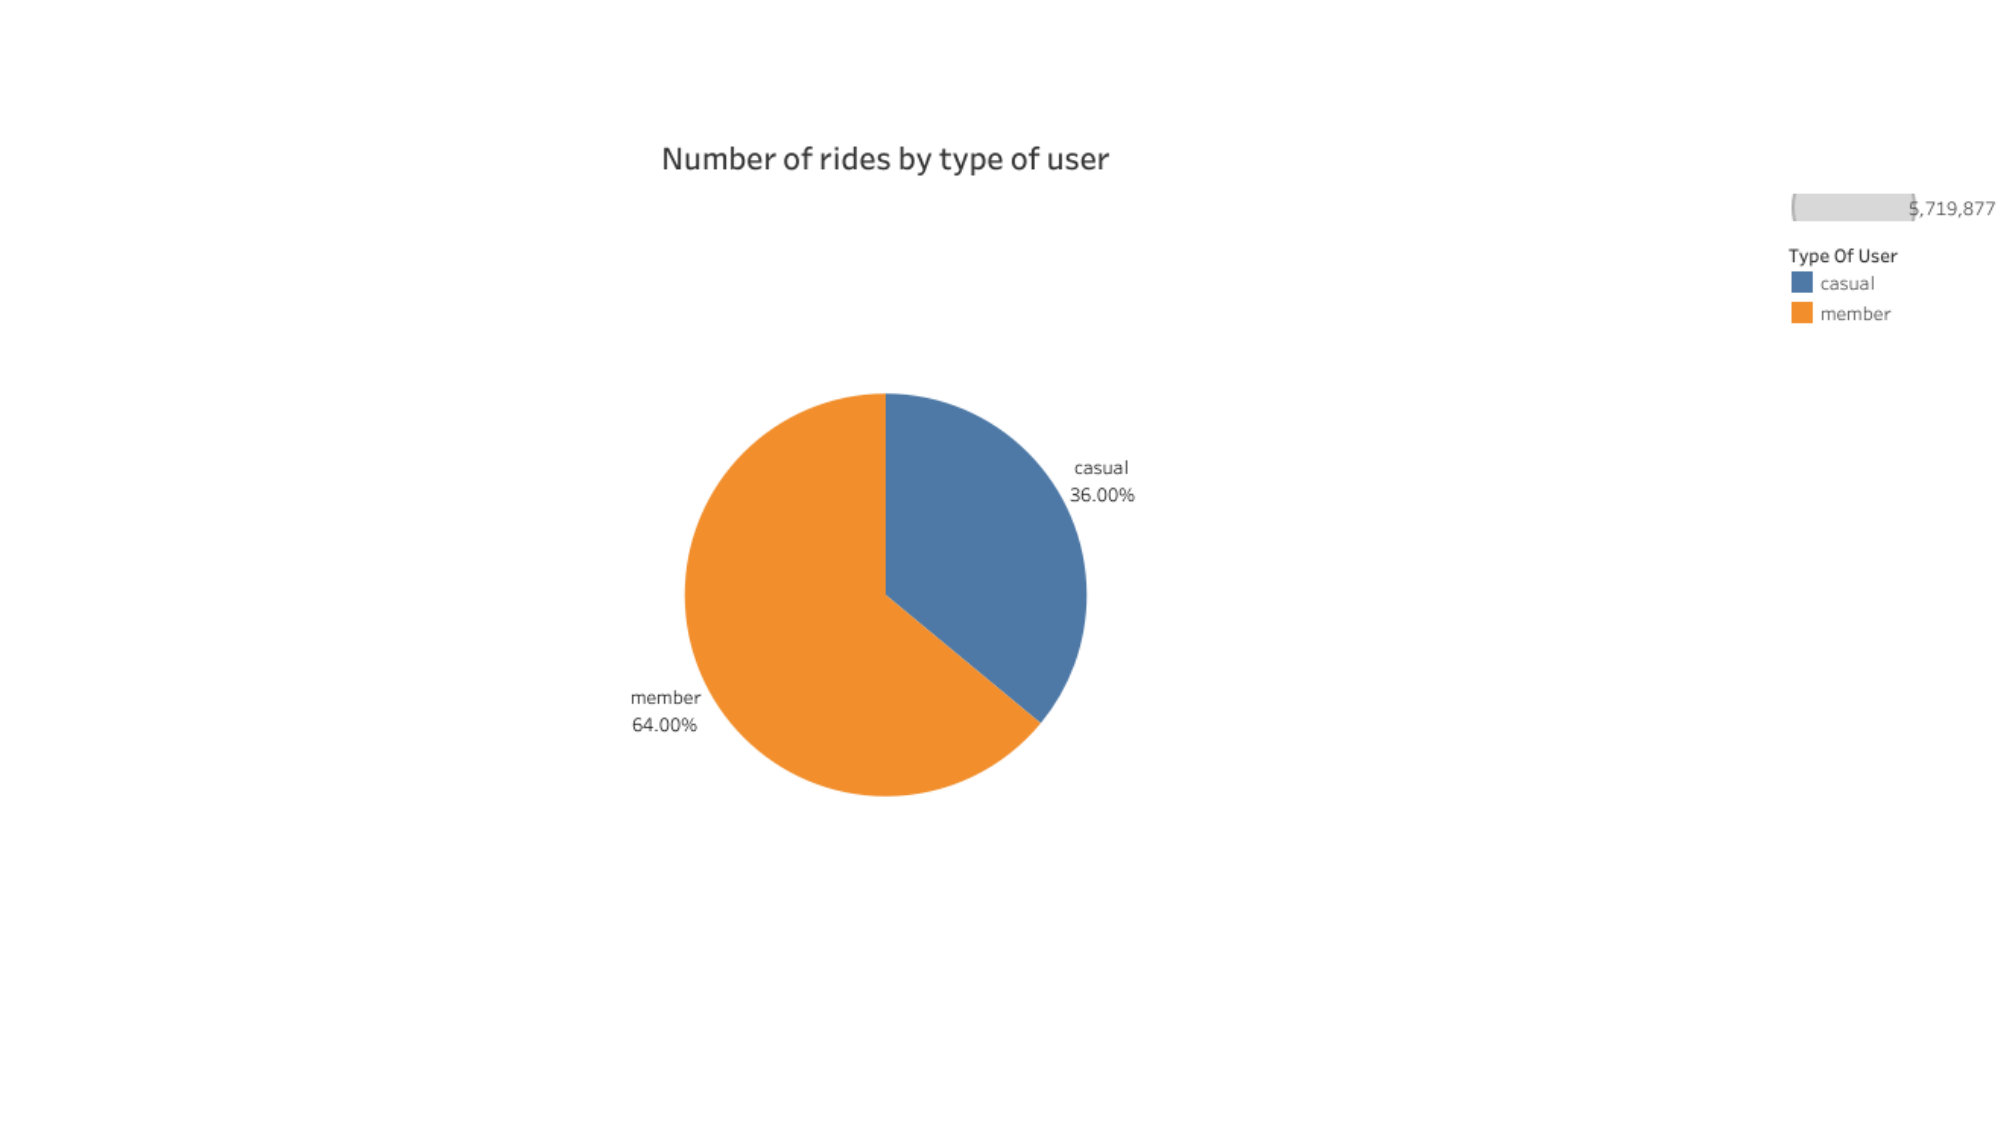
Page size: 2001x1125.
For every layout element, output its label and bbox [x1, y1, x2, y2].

picture [0, 127, 2000, 998]
